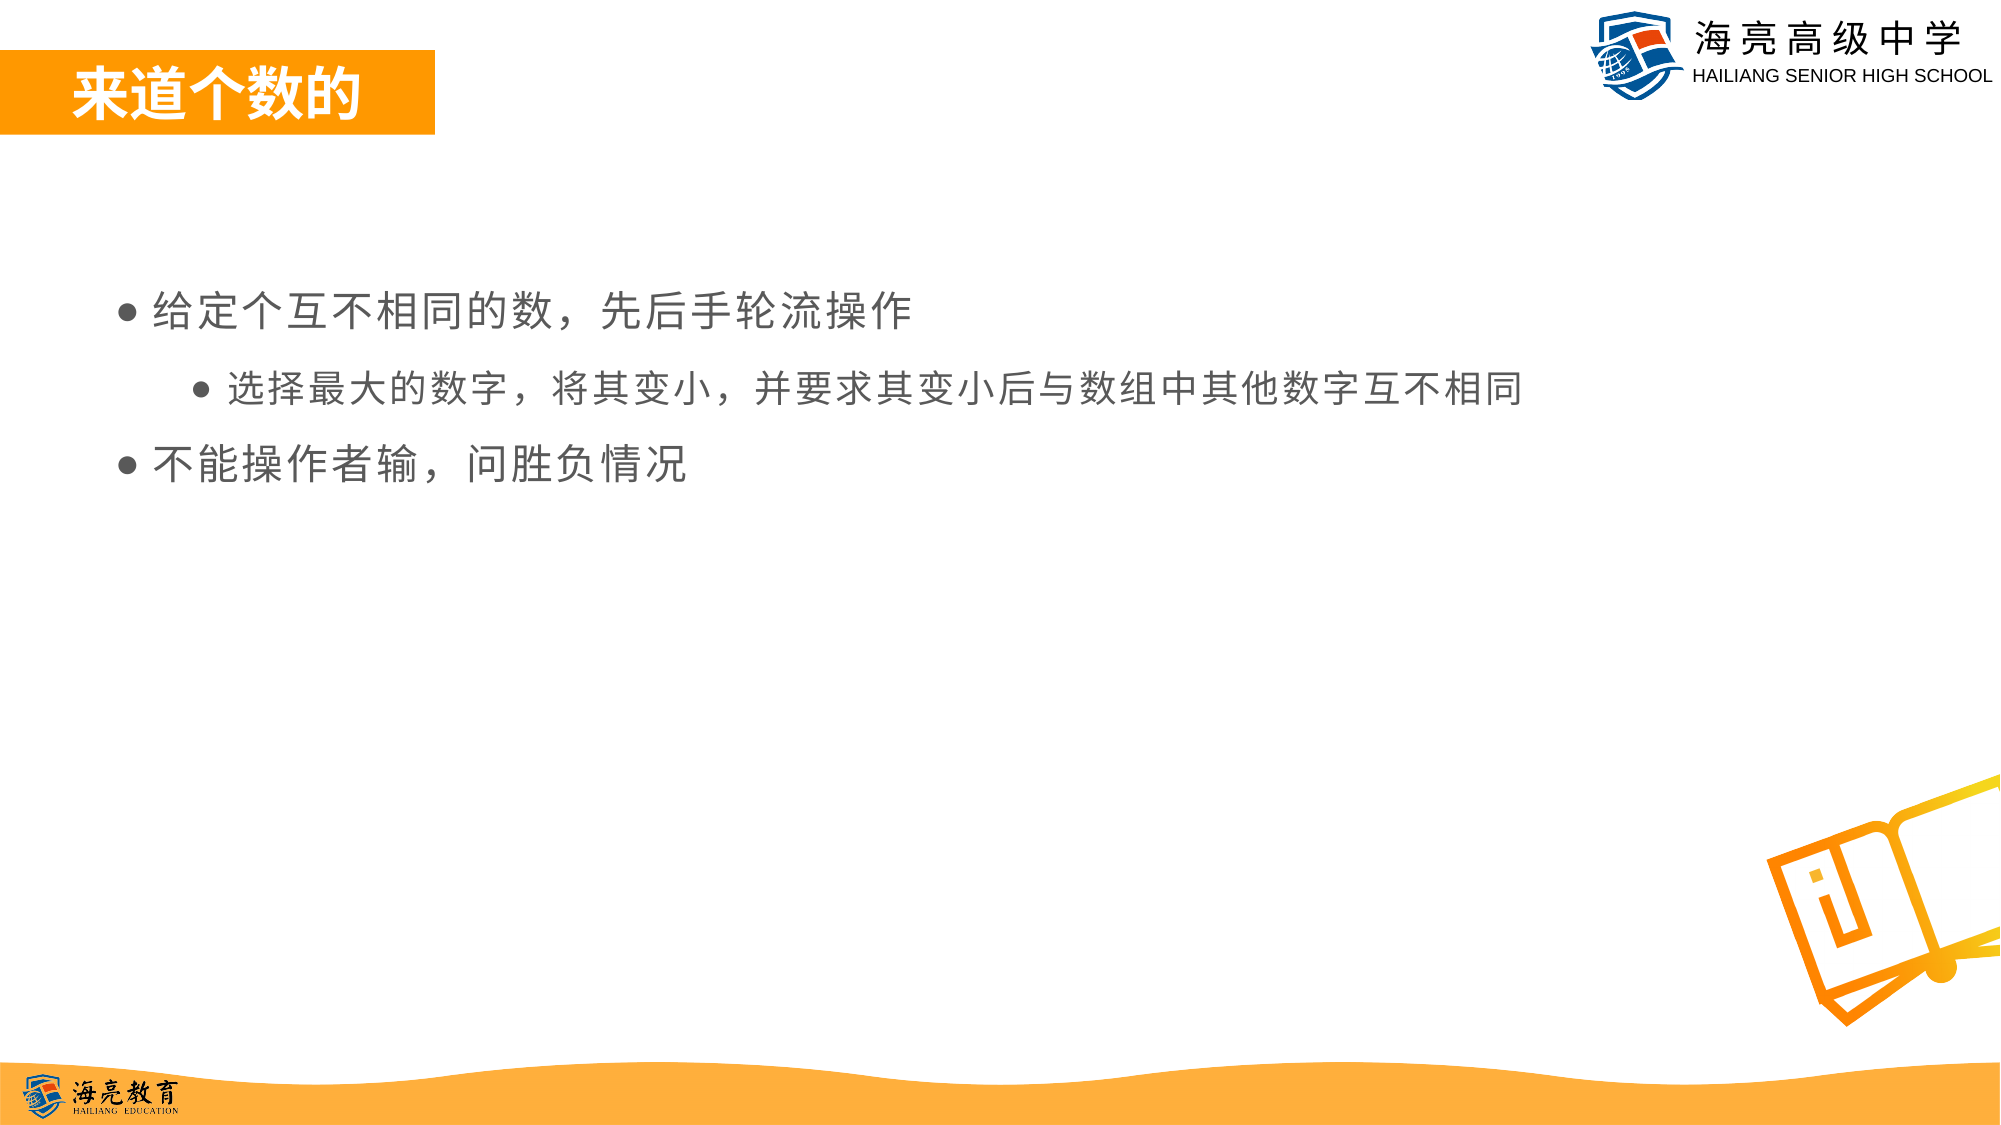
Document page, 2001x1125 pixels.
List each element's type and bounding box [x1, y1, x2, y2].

text_box [1590, 7, 2000, 100]
picture [0, 1062, 2000, 1125]
picture [1766, 772, 2000, 1027]
